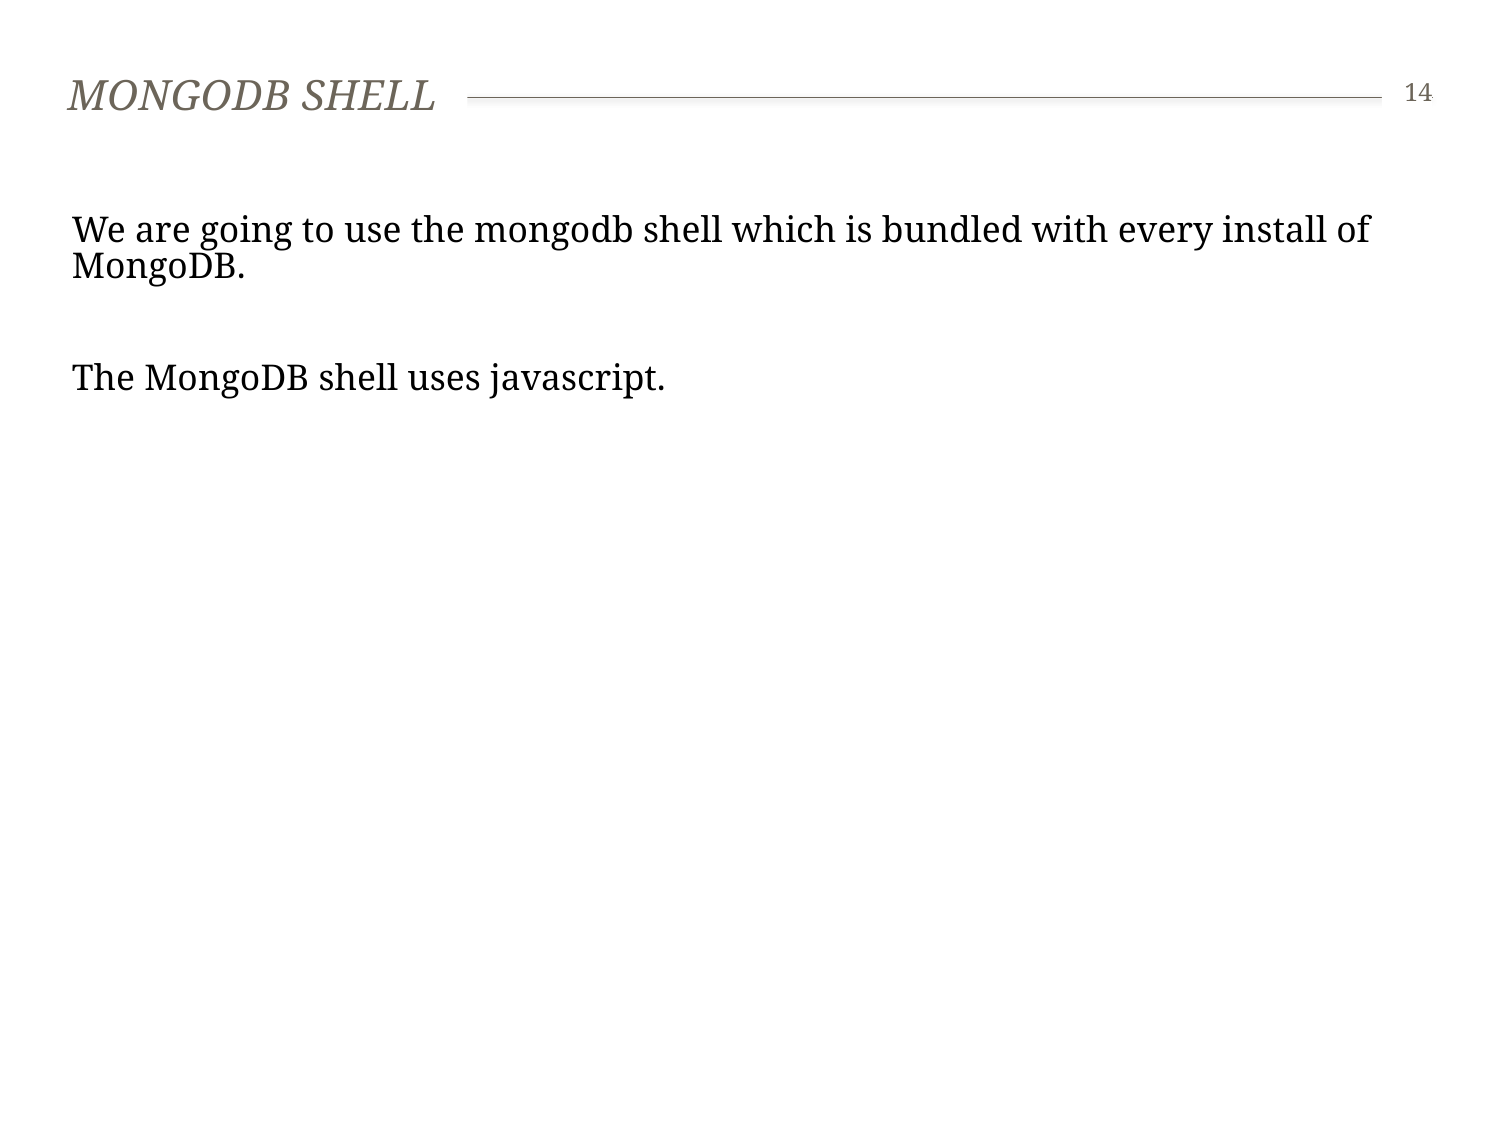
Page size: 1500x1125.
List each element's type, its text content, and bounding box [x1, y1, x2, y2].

slide_number 14 [1381, 70, 1433, 117]
list We are going to use the mongodb shell which is bundled with every install of MongoDB. The MongoDB shell uses javascript. [54, 207, 1447, 1093]
title Mongodb shell [52, 68, 468, 120]
